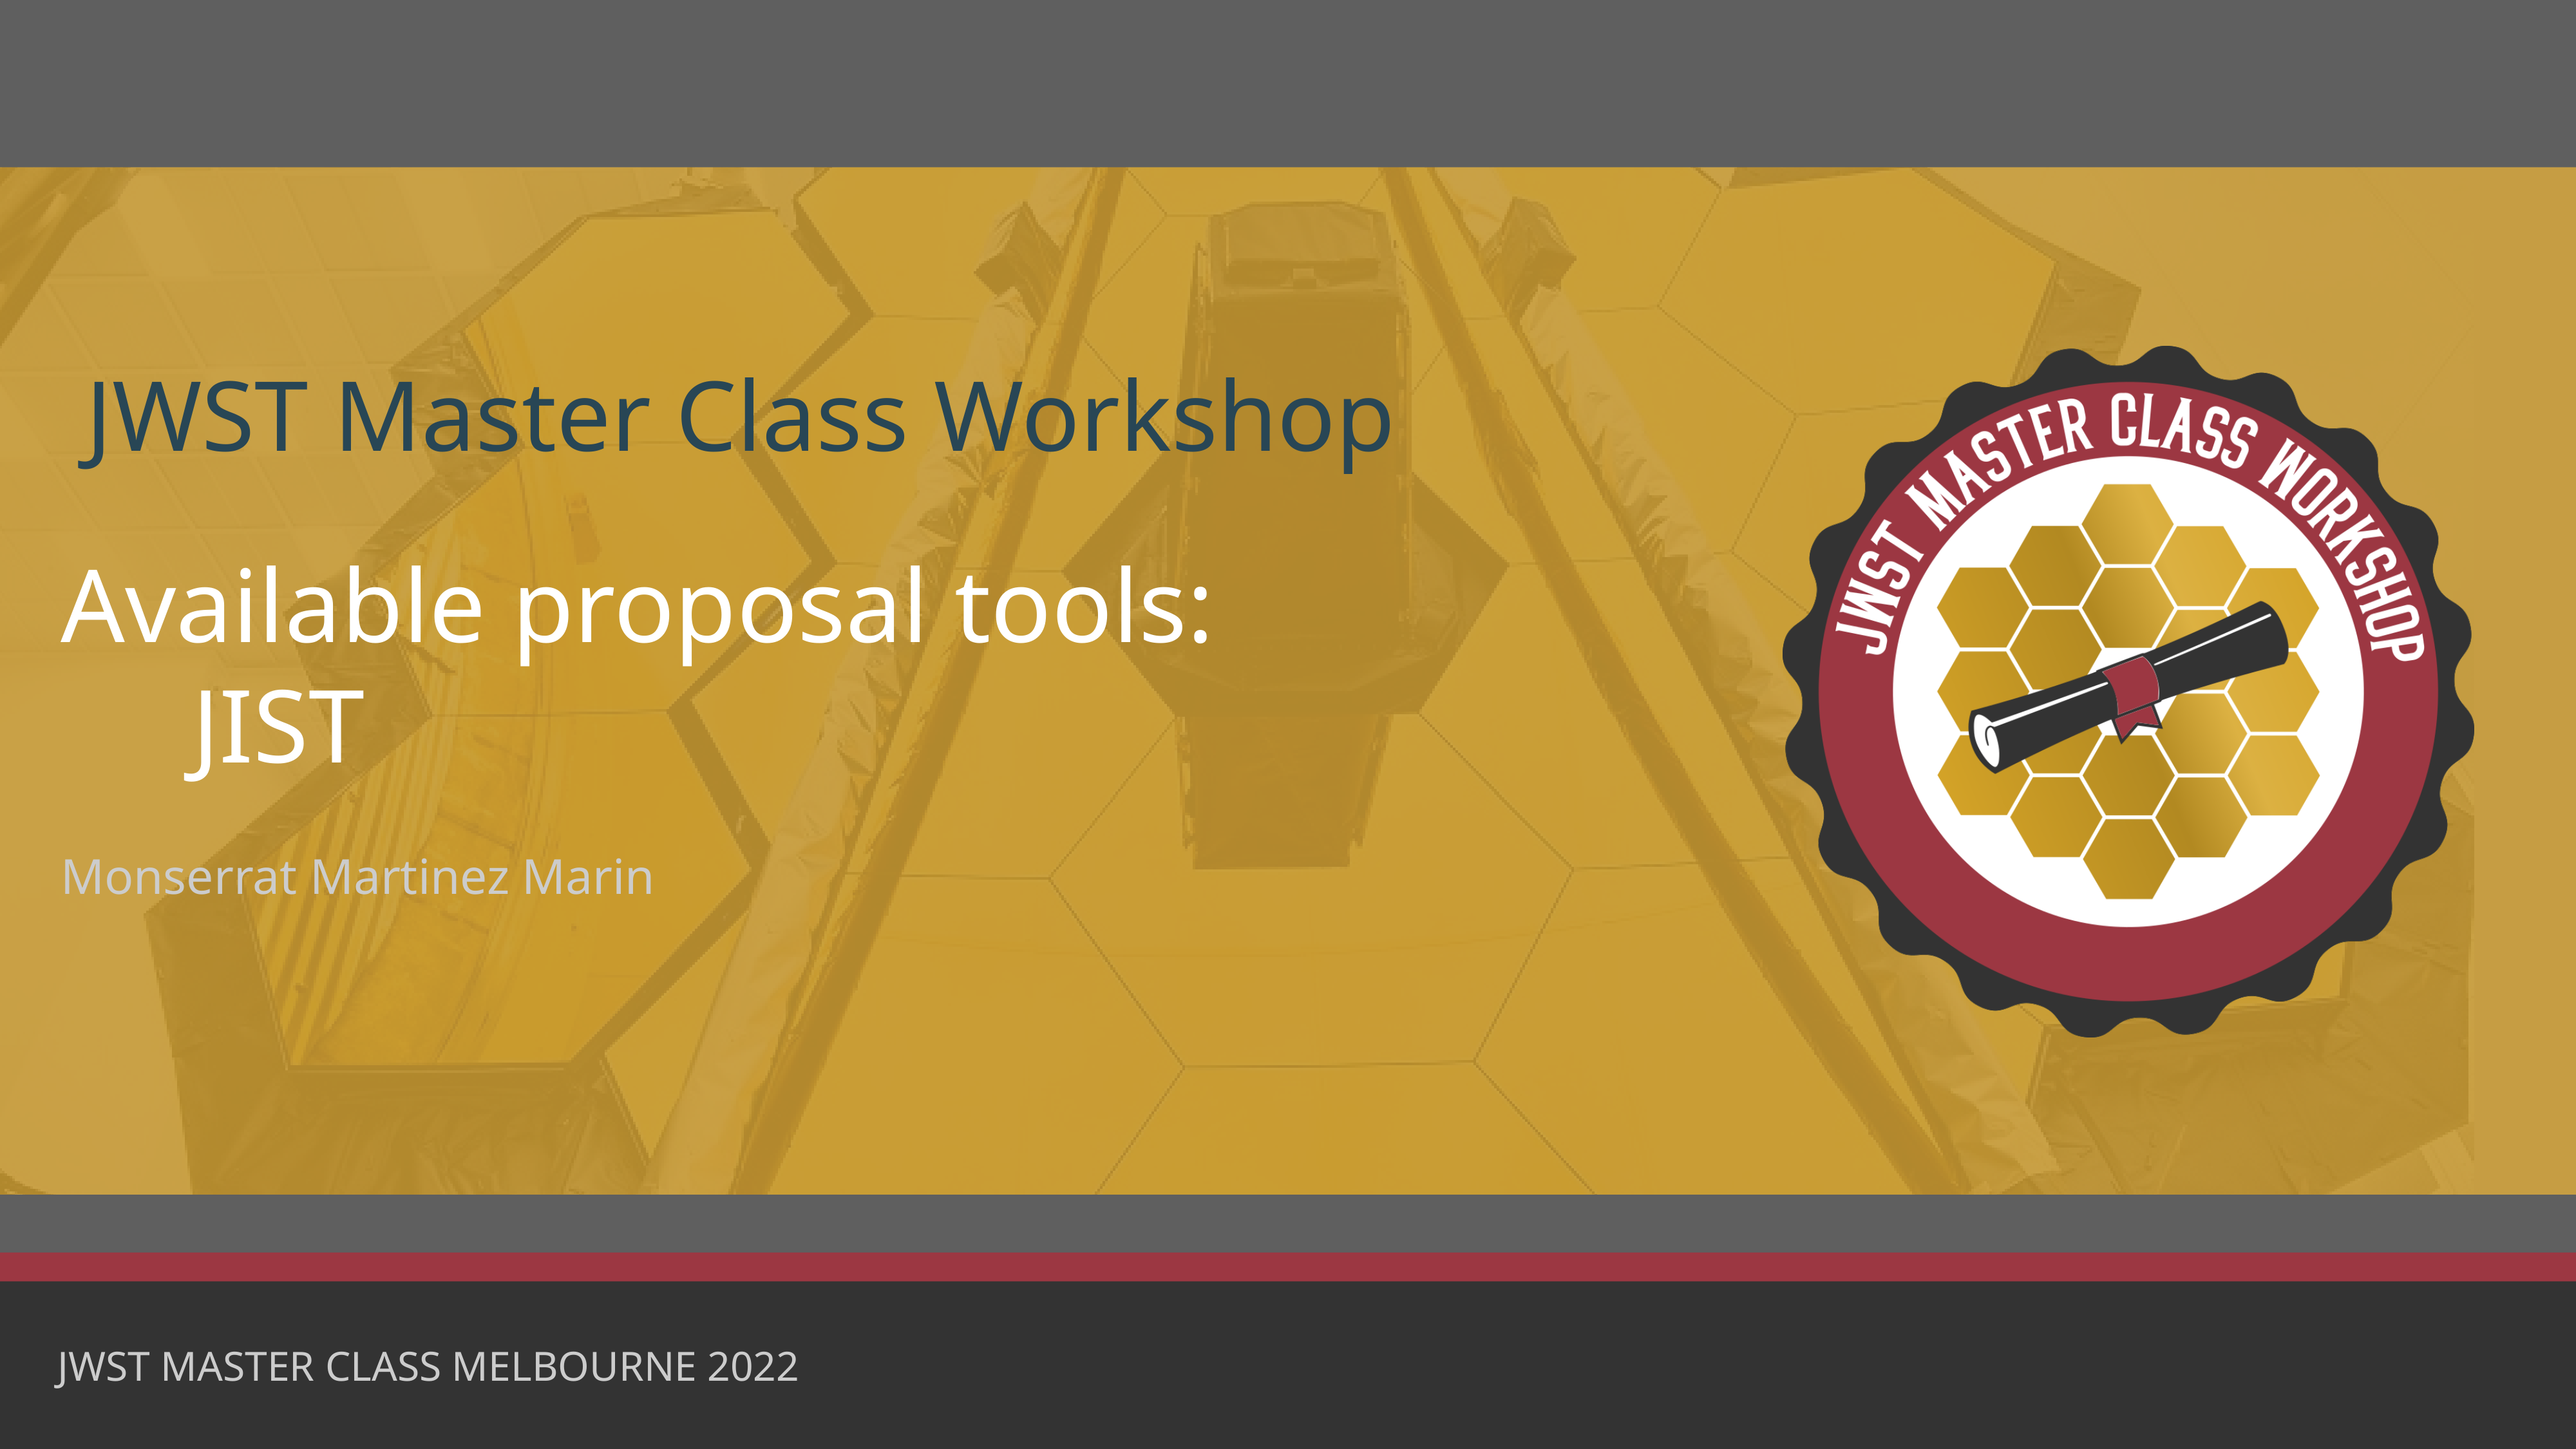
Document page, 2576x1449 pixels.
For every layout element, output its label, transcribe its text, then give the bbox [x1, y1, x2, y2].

picture [1783, 346, 2474, 1037]
title Available proposal tools: JIST [55, 519, 1706, 805]
list JWST MASTER CLASS MELBOURNE 2022 [52, 1334, 860, 1396]
list Monserrat Martinez Marin [55, 840, 2236, 1139]
